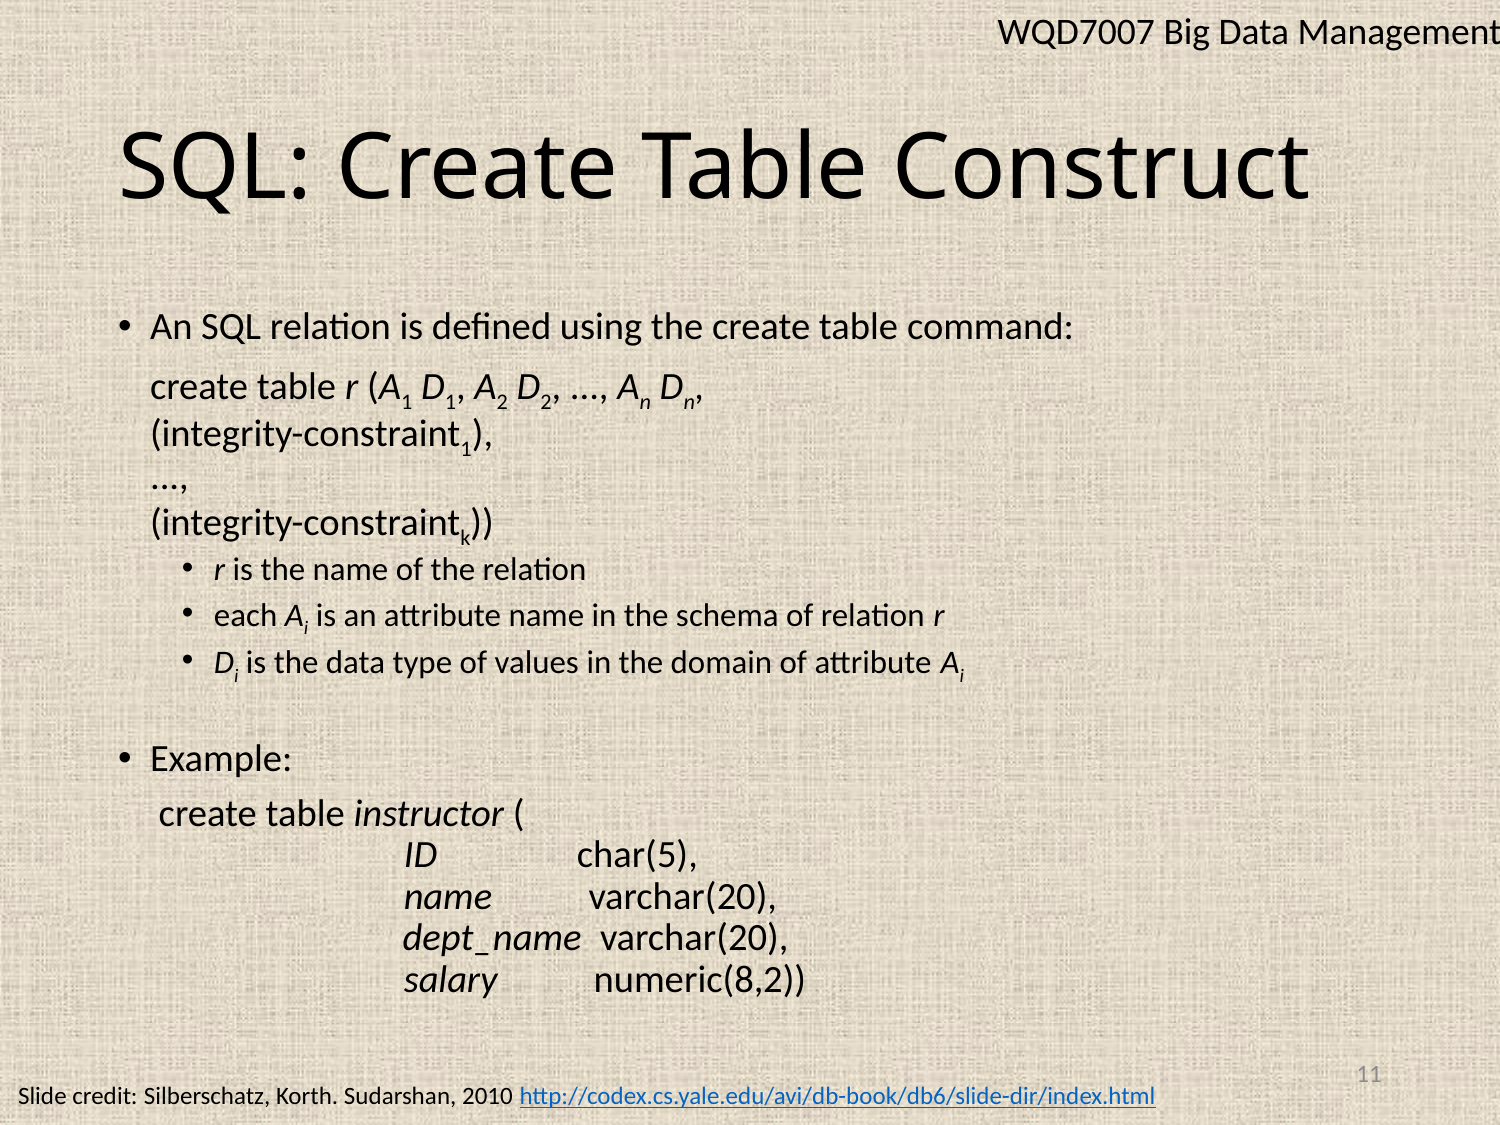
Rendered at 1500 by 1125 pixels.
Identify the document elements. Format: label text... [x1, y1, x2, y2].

text_box WQD7007 Big Data Management [982, 0, 1500, 60]
text_box Slide credit: Silberschatz, Korth. Sudarshan, 2010 http://codex.cs.yale.edu/avi/db-book/db6/slide-dir/index.html [3, 1072, 1178, 1118]
list An SQL relation is defined using the create table command: create table r (A1 D1, A2 D2, ..., An Dn, (integrity-constraint1), ..., (integrity-constraintk)) r is the name of the relation each Ai is an attribute name in the schema of relation r Di is the data type of values in the domain of attribute Ai Example: create table instructor ( ID char(5), name varchar(20), dept_name varchar(20), salary numeric(8,2)) [103, 299, 1397, 1014]
slide_number 11 [1059, 1042, 1397, 1103]
title SQL: Create Table Construct [103, 59, 1397, 278]
